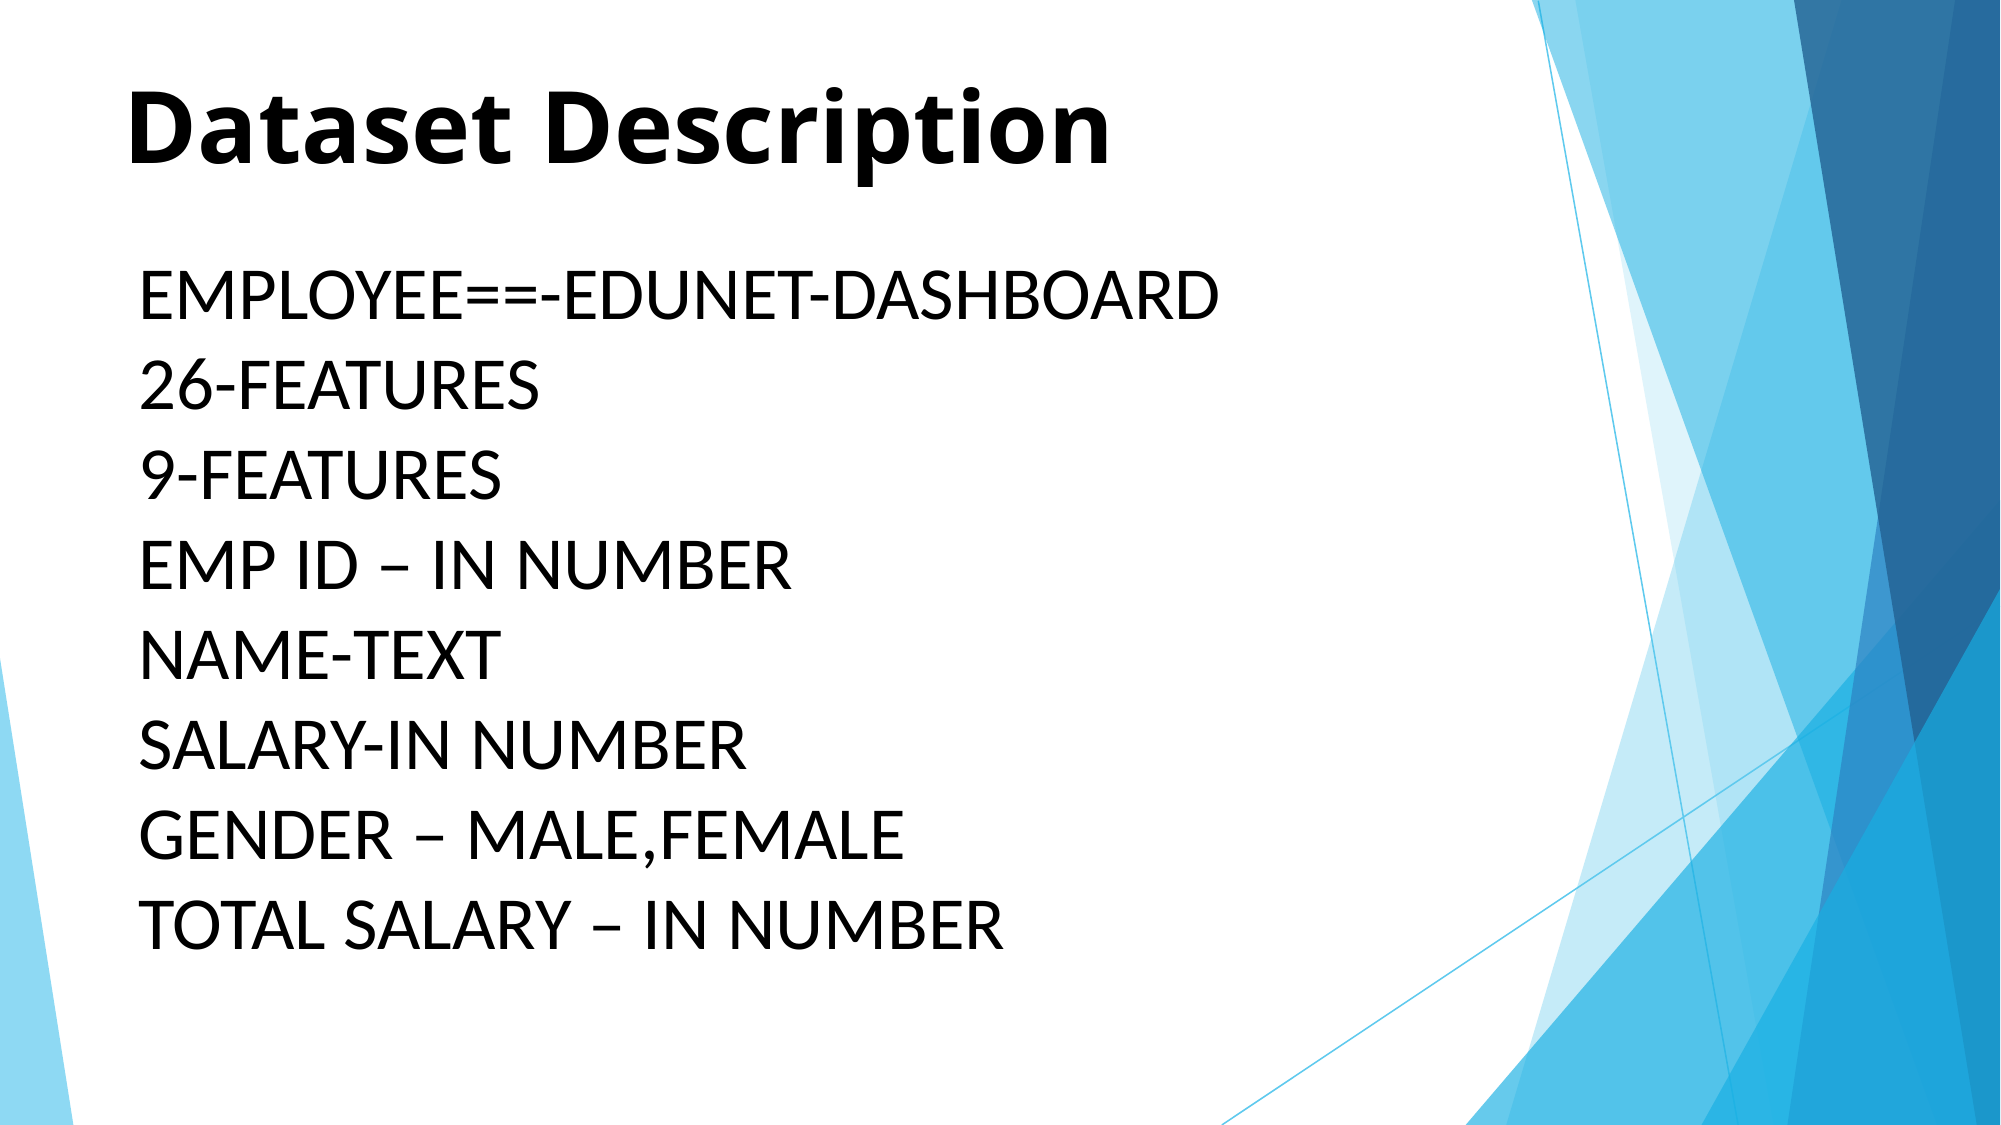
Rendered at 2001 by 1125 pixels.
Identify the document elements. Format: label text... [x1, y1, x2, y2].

text_box EMPLOYEE==-EDUNET-DASHBOARD 26-FEATURES 9-FEATURES EMP ID – IN NUMBER NAME-TEXT SALARY-IN NUMBER GENDER – MALE,FEMALE TOTAL SALARY – IN NUMBER [123, 237, 1413, 973]
title Dataset Description [123, 63, 1877, 188]
